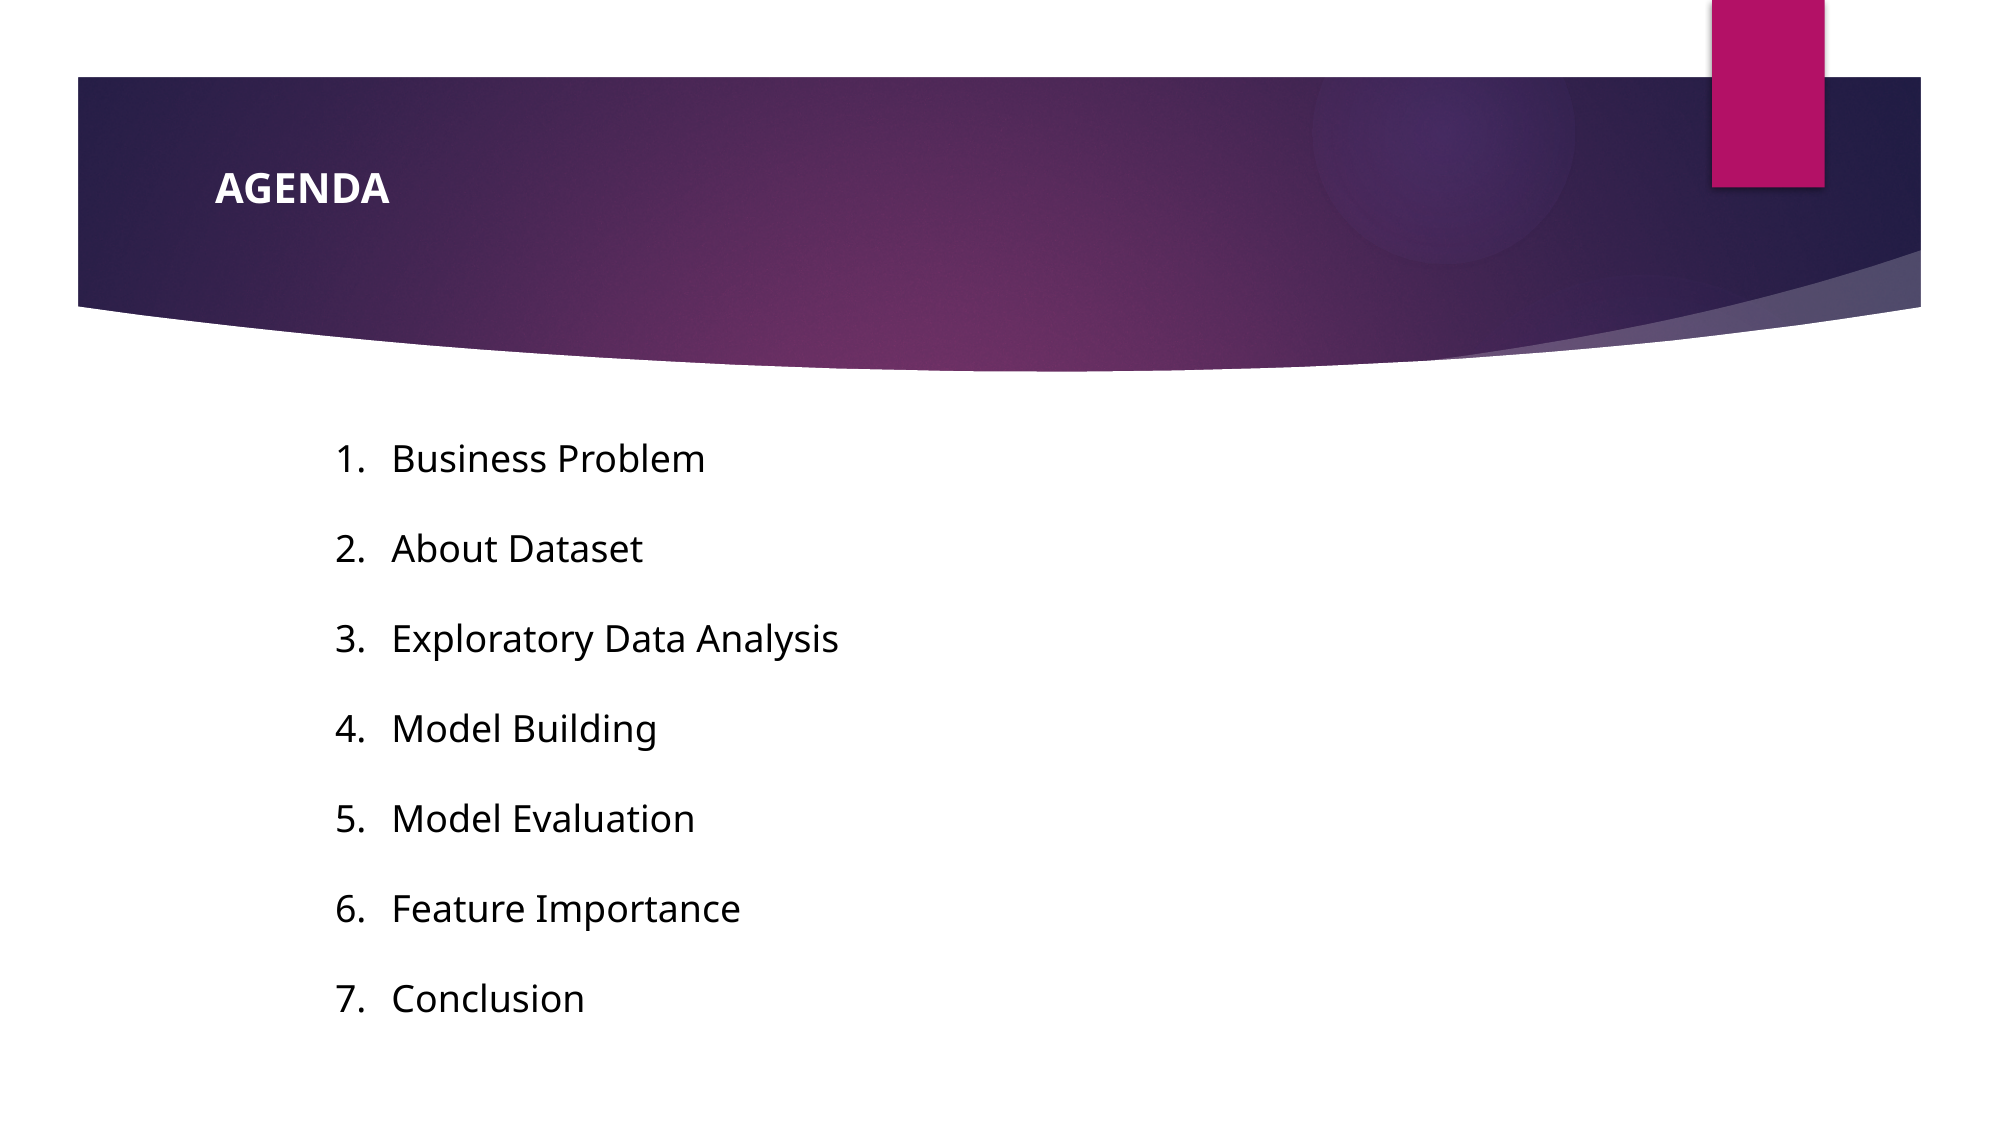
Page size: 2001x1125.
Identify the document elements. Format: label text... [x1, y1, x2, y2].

text_box AGENDA [200, 154, 405, 220]
text_box Business Problem About Dataset Exploratory Data Analysis Model Building Model Evaluation Feature Importance Conclusion [320, 428, 855, 1028]
